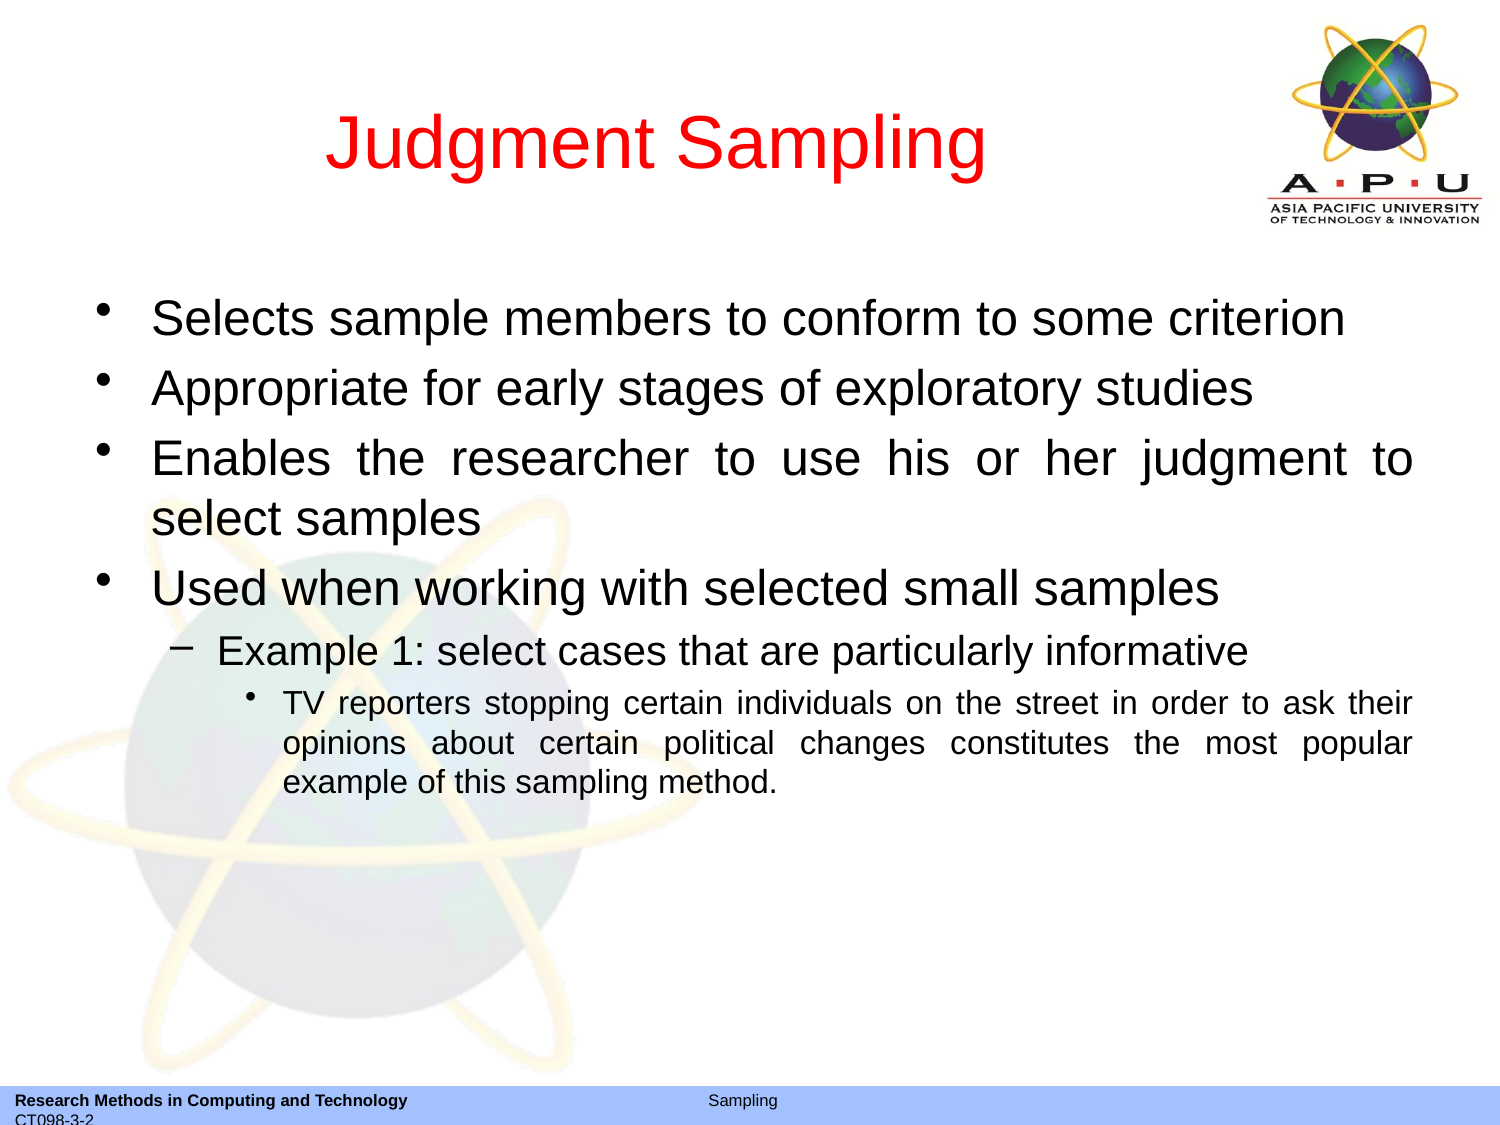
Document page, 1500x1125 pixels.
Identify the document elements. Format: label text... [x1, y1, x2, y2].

title Judgment Sampling [79, 45, 1235, 233]
picture [1251, 0, 1500, 249]
list Selects sample members to conform to some criterion Appropriate for early stages of exploratory studies Enables the researcher to use his or her judgment to select samples Used when working with selected small samples Example 1: select cases that are particularly informative TV reporters stopping certain individuals on the street in order to ask their opinions about certain political changes constitutes the most popular example of this sampling method. [79, 278, 1430, 1021]
